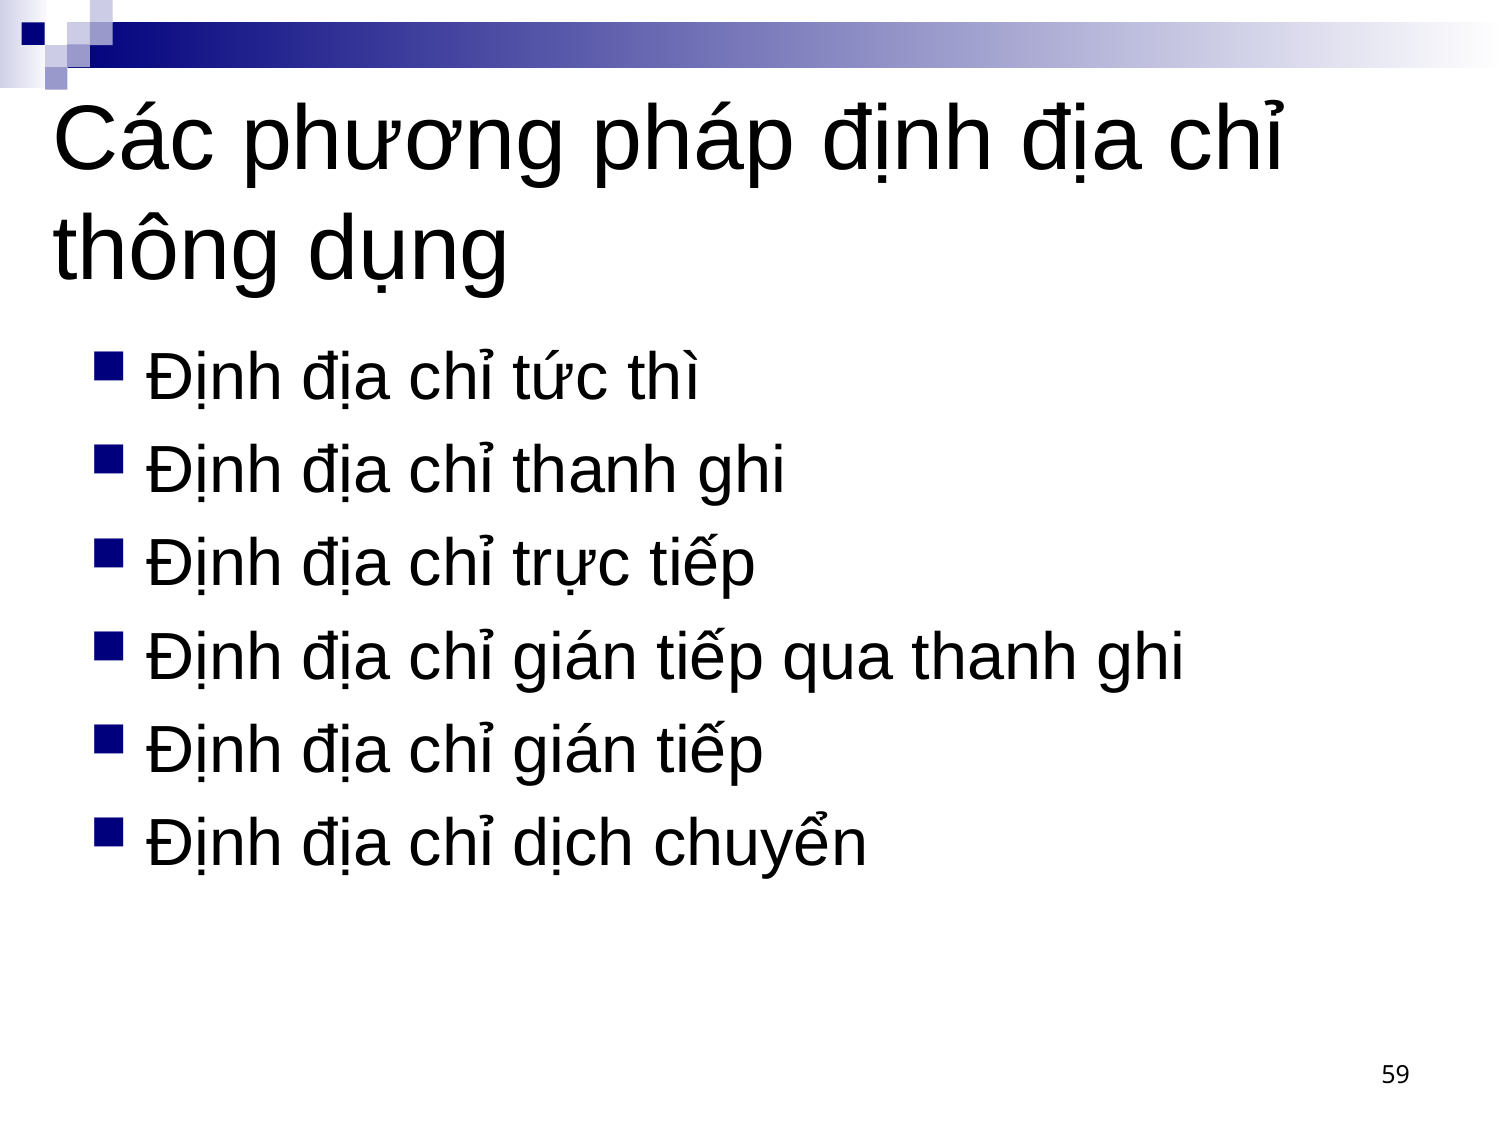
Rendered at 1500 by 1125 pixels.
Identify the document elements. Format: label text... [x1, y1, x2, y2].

slide_number 59 [1074, 1024, 1426, 1101]
title Các phương pháp định địa chỉ thông dụng [37, 74, 1476, 301]
list Định địa chỉ tức thì Định địa chỉ thanh ghi Định địa chỉ trực tiếp Định địa chỉ gián tiếp qua thanh ghi Định địa chỉ gián tiếp Định địa chỉ dịch chuyển [74, 324, 1463, 1051]
